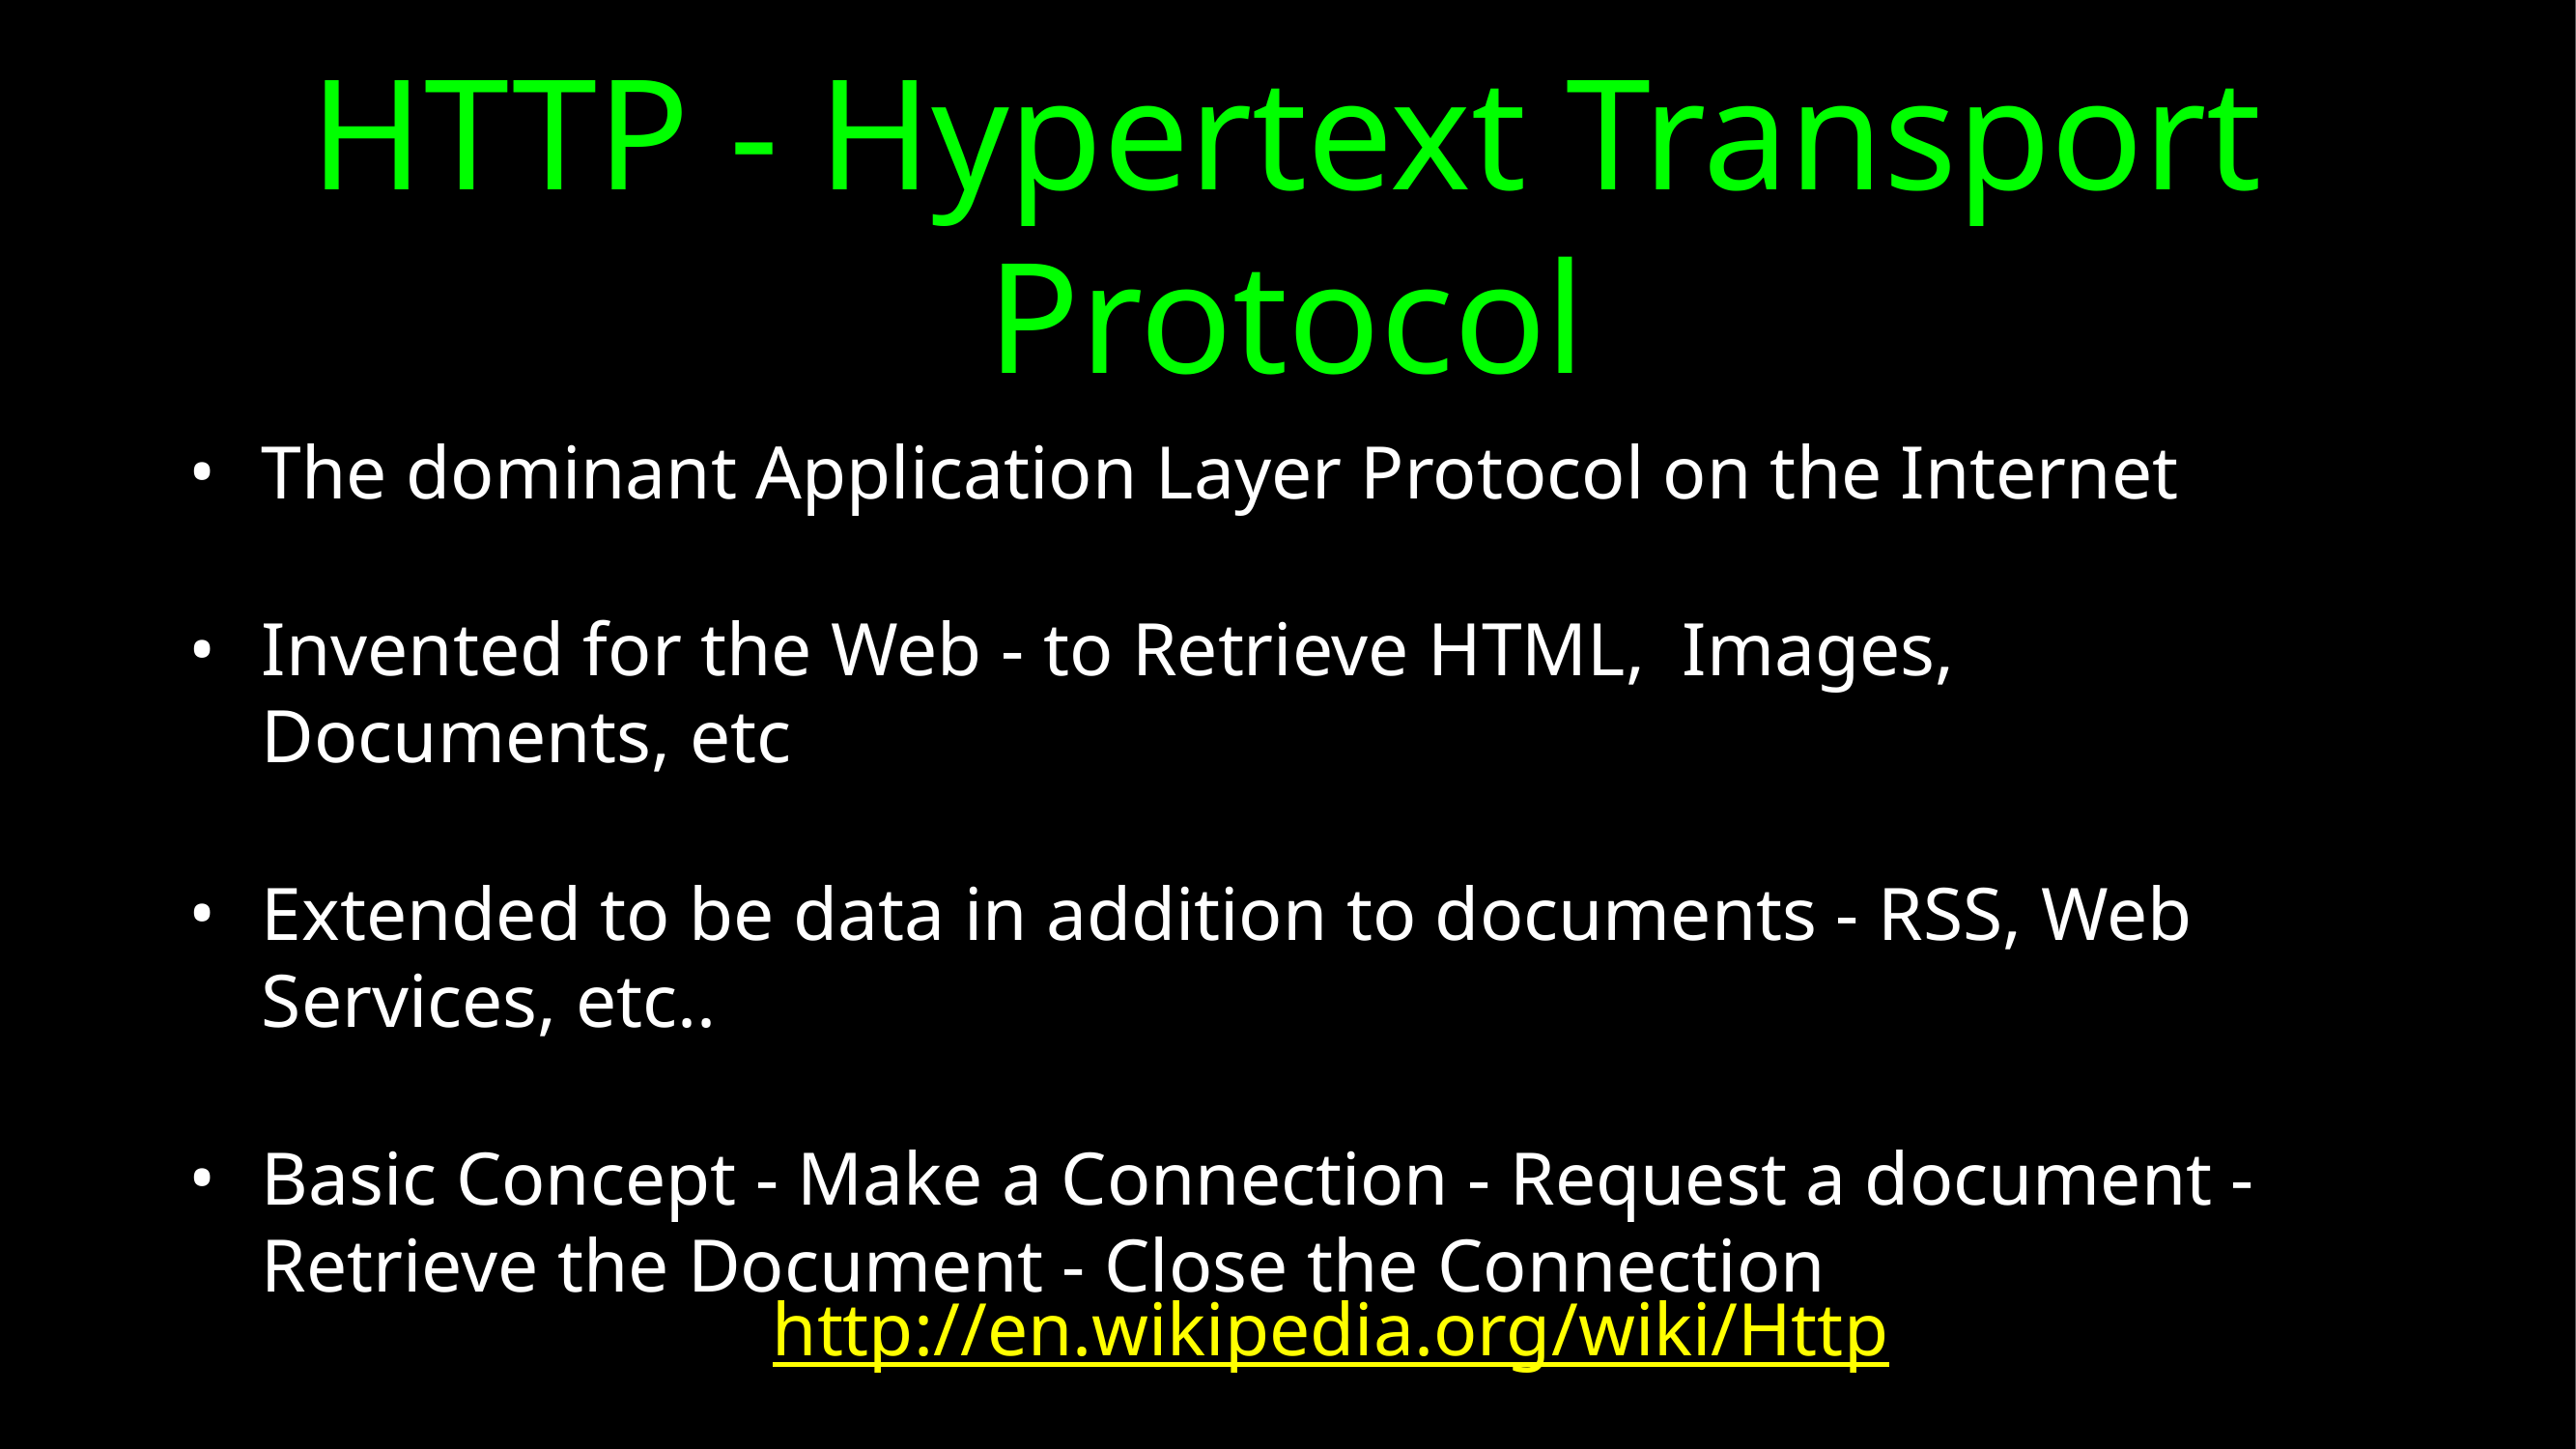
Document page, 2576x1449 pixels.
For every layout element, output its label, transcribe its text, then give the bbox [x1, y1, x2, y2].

list The dominant Application Layer Protocol on the Internet Invented for the Web - to Retrieve HTML, Images, Documents, etc Extended to be data in addition to documents - RSS, Web Services, etc.. Basic Concept - Make a Connection - Request a document - Retrieve the Document - Close the Connection [183, 448, 2391, 1285]
title HTTP - Hypertext Transport Protocol [183, 38, 2391, 403]
text_box http://en.wikipedia.org/wiki/Http [756, 1284, 1924, 1383]
